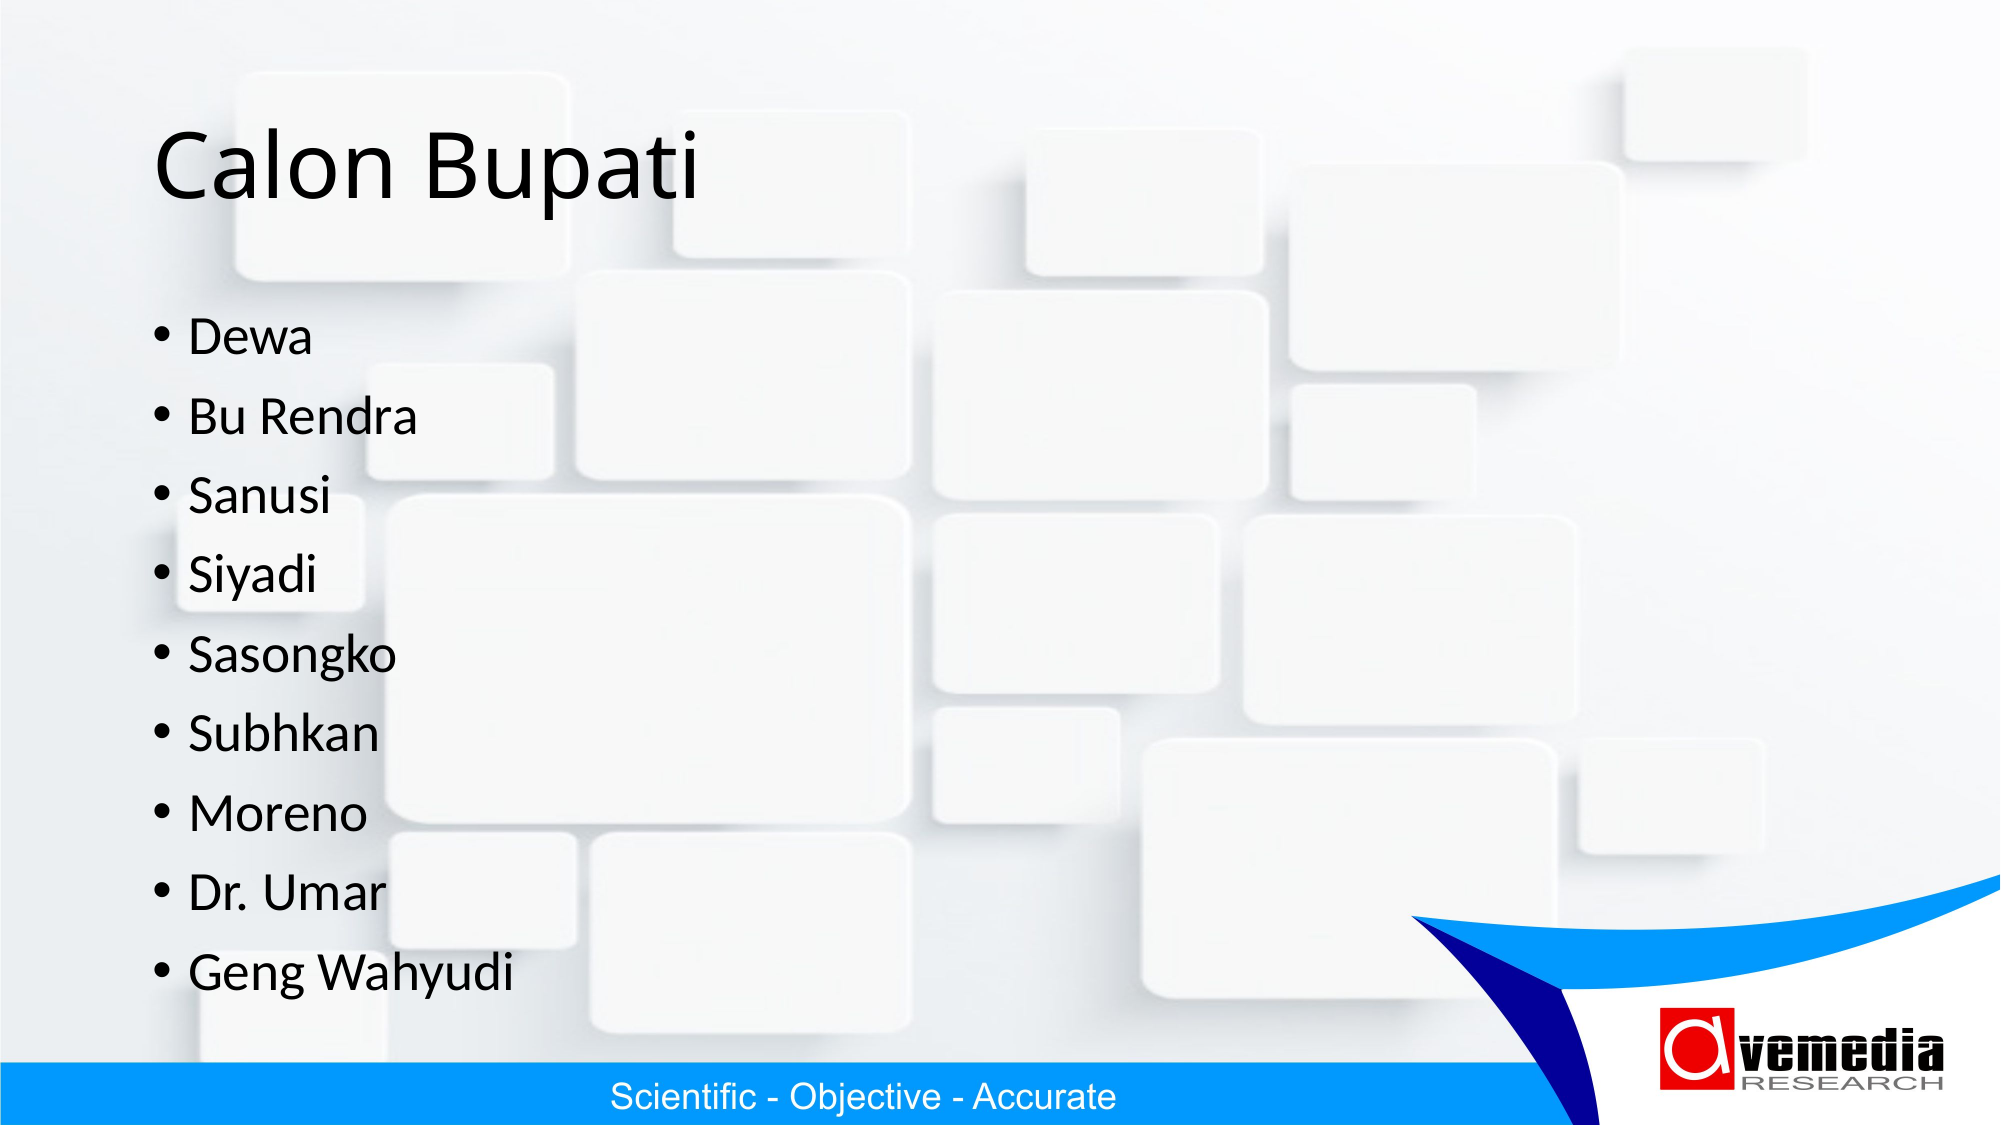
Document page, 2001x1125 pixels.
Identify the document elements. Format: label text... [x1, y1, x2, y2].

list Dewa Bu Rendra Sanusi Siyadi Sasongko Subhkan Moreno Dr. Umar Geng Wahyudi [137, 299, 1863, 1014]
picture [0, 0, 2001, 1125]
title Calon Bupati [137, 59, 1863, 278]
